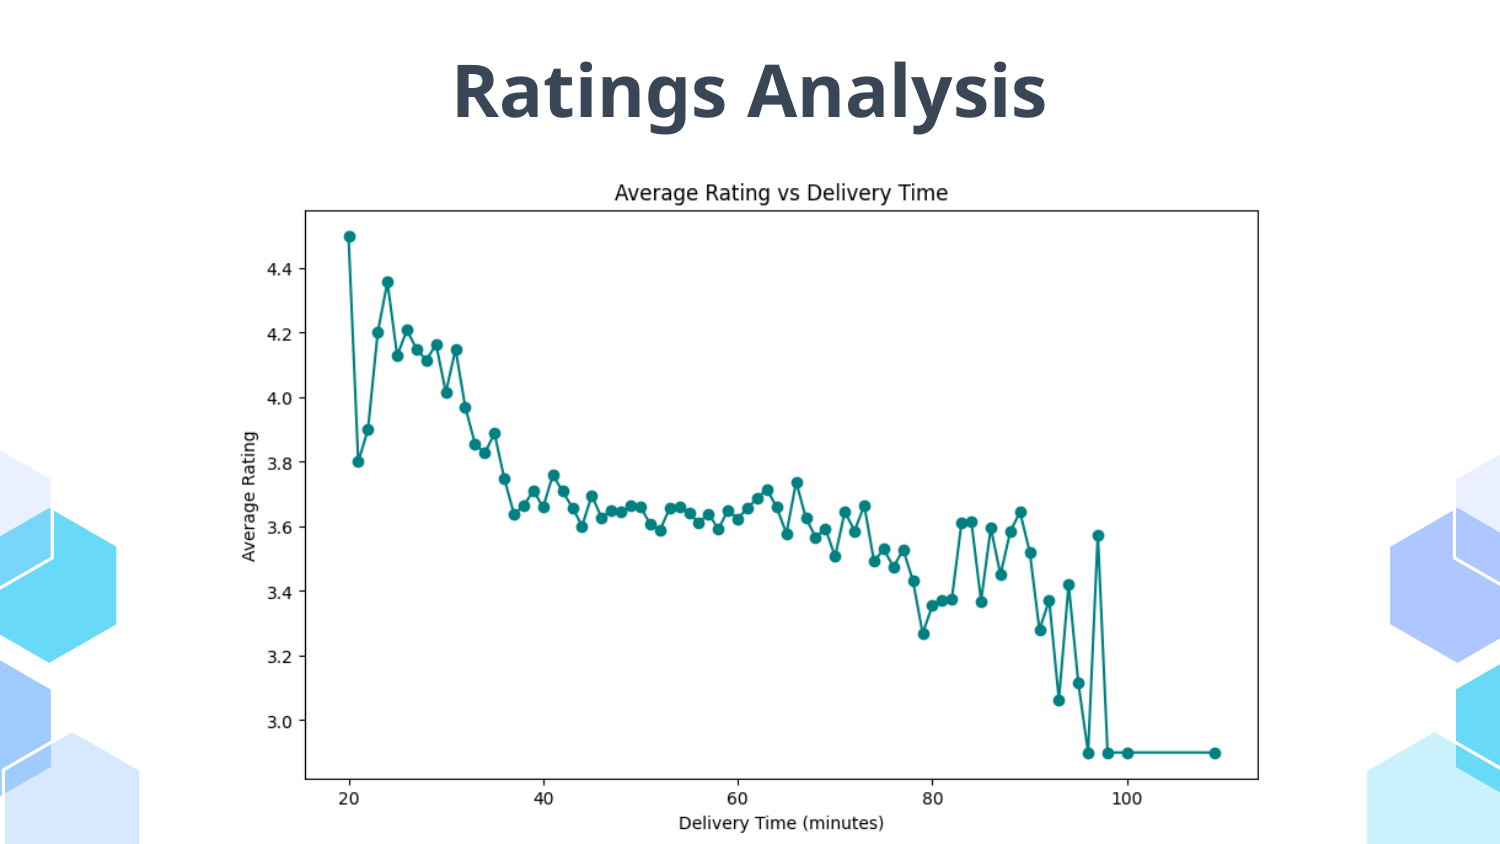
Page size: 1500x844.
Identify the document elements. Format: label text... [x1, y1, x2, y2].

title Ratings Analysis [118, 29, 1382, 124]
picture [230, 171, 1270, 844]
